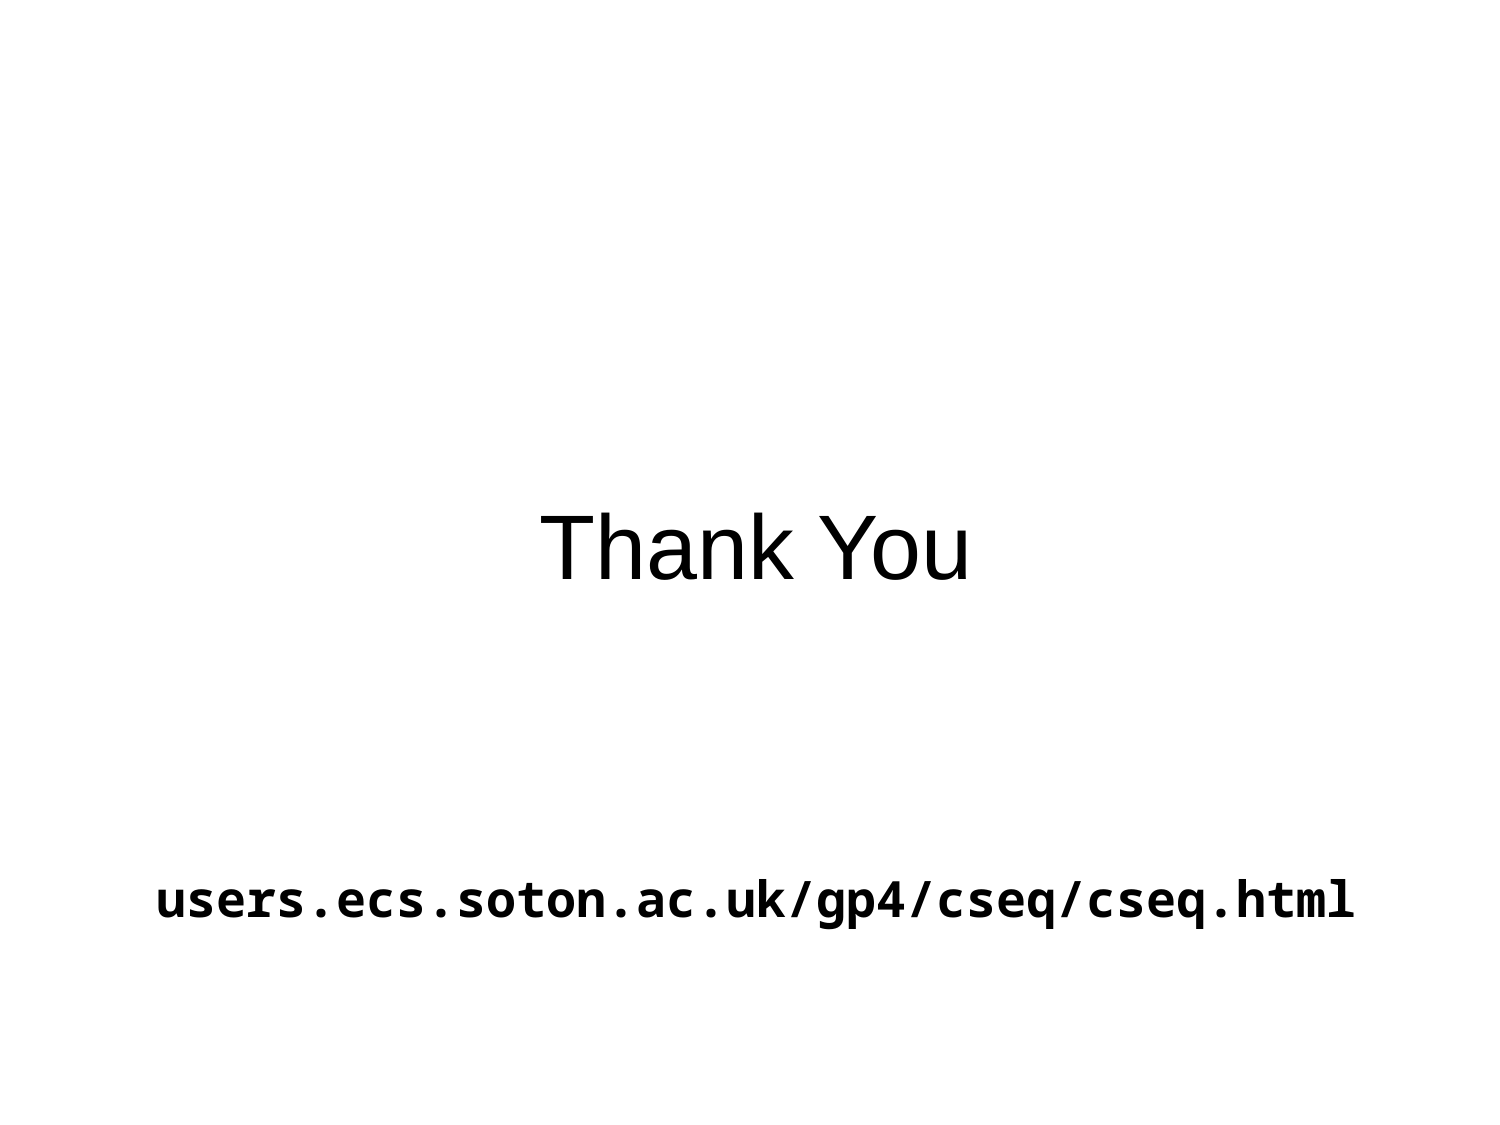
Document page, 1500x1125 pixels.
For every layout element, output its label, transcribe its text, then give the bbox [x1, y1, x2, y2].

list Thank You users.ecs.soton.ac.uk/gp4/cseq/cseq.html [37, 149, 1476, 1038]
